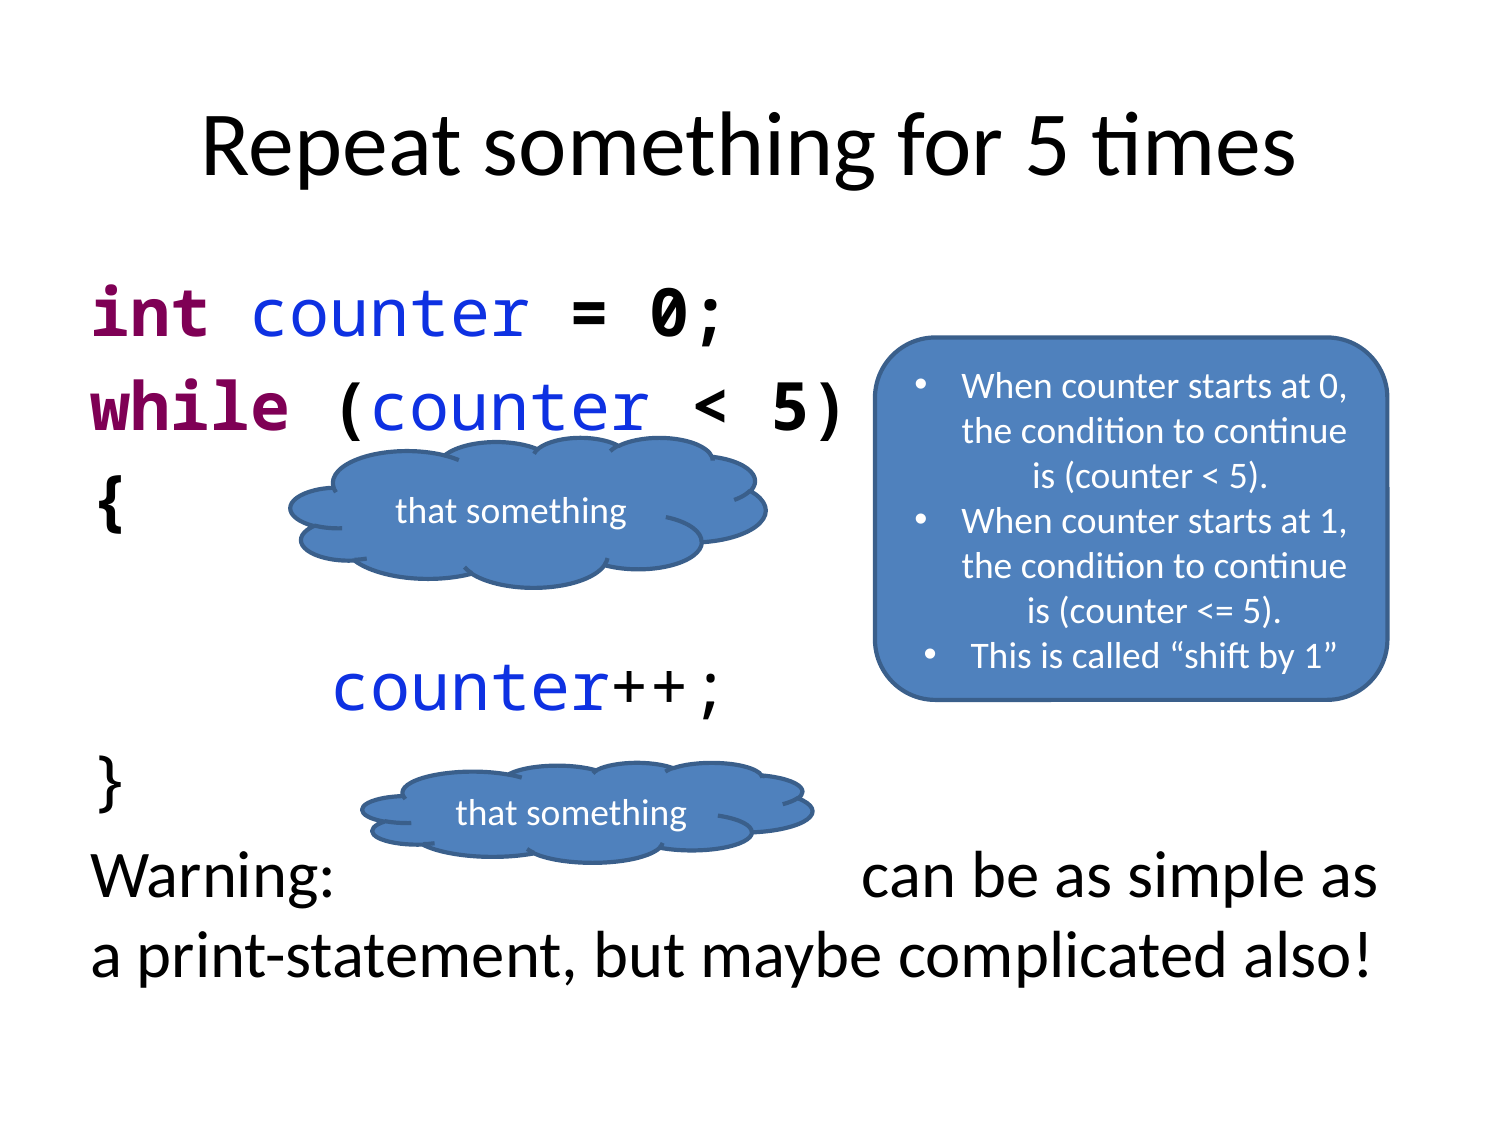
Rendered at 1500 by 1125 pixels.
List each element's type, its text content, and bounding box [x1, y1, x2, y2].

list int counter = 0; while (counter < 5) { counter++; } Warning: can be as simple as a print-statement, but maybe complicated also! [75, 262, 1425, 1005]
text_box When counter starts at 0, the condition to continue is (counter < 5). When counter starts at 1, the condition to continue is (counter <= 5). This is called “shift by 1” [872, 335, 1390, 703]
text_box that something [360, 760, 815, 865]
text_box that something [288, 435, 768, 590]
title Repeat something for 5 times [75, 45, 1425, 233]
